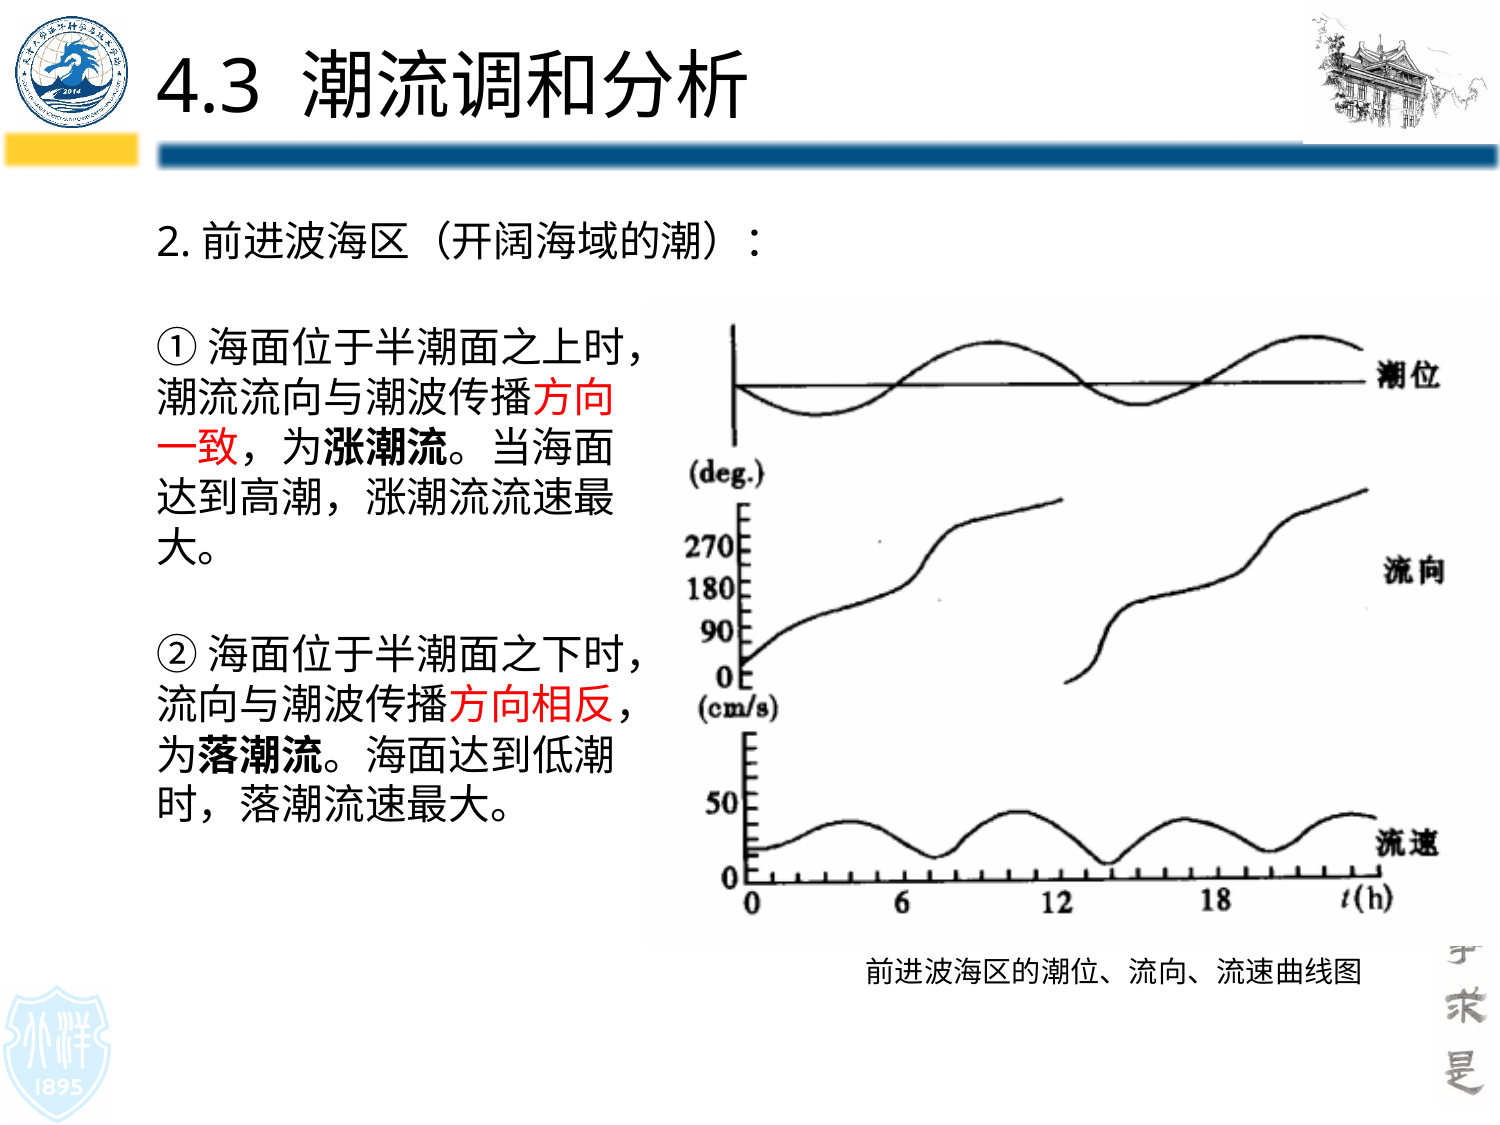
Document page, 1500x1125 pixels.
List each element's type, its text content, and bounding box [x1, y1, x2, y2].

text_box ①海面位于半潮面之上时，潮流流向与潮波传播方向一致，为涨潮流。当海面达到高潮，涨潮流流速最大。 [141, 312, 645, 578]
picture [8, 136, 135, 163]
picture [645, 300, 1500, 1090]
text_box 前进波海区的潮位、流向、流速曲线图 [850, 946, 1418, 996]
picture [15, 16, 128, 128]
picture [163, 149, 1494, 163]
text_box ②海面位于半潮面之下时，流向与潮波传播方向相反，为落潮流。海面达到低潮时，落潮流速最大。 [141, 620, 645, 836]
picture [1303, 0, 1499, 144]
text_box 2.前进波海区（开阔海域的潮）： [141, 206, 1027, 272]
title 4.3 潮流调和分析 [141, 35, 1405, 140]
